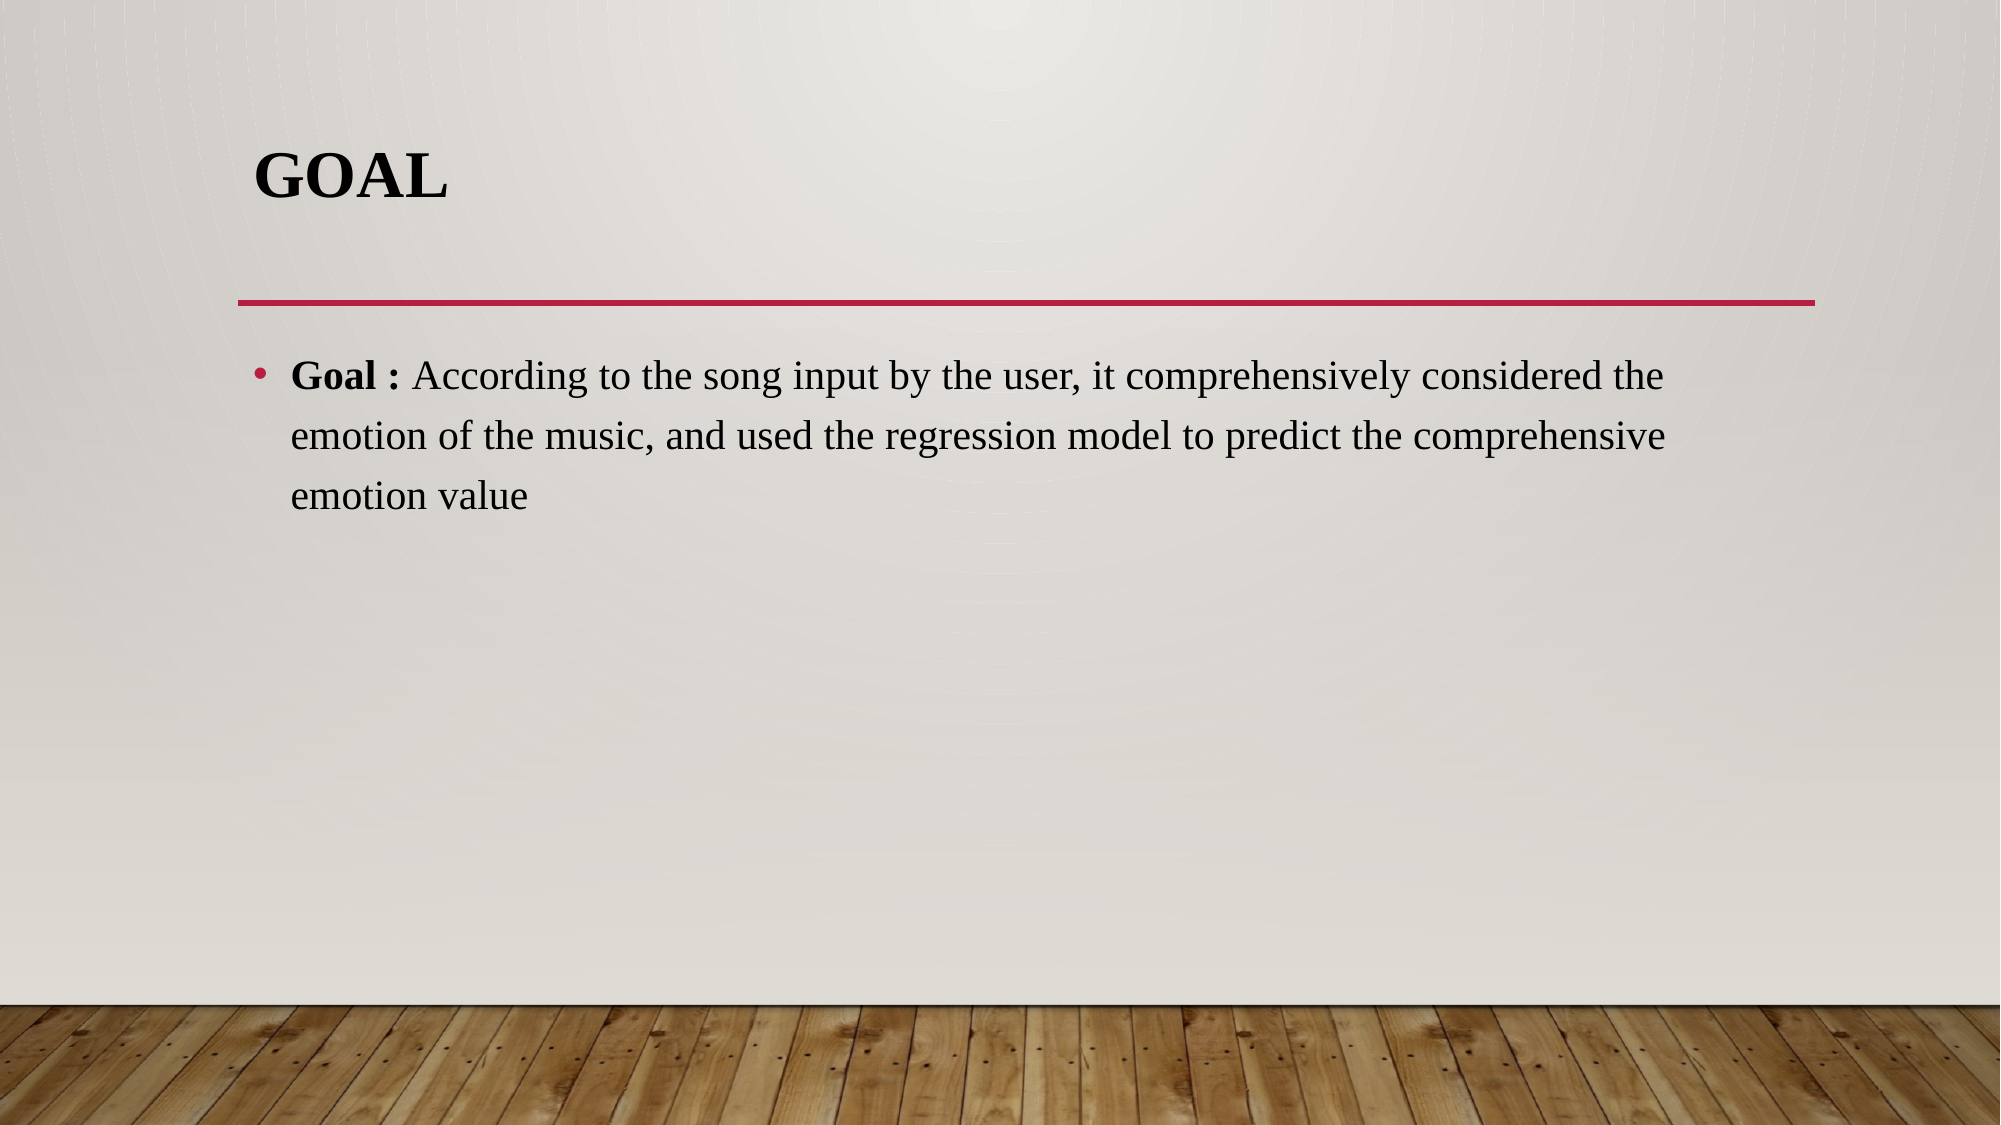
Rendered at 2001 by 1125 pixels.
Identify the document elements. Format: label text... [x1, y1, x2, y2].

title Goal [238, 131, 1814, 305]
list Goal : According to the song input by the user, it comprehensively considered the emotion of the music, and used the regression model to predict the comprehensive emotion value [238, 330, 1814, 897]
picture [0, 1005, 2000, 1125]
